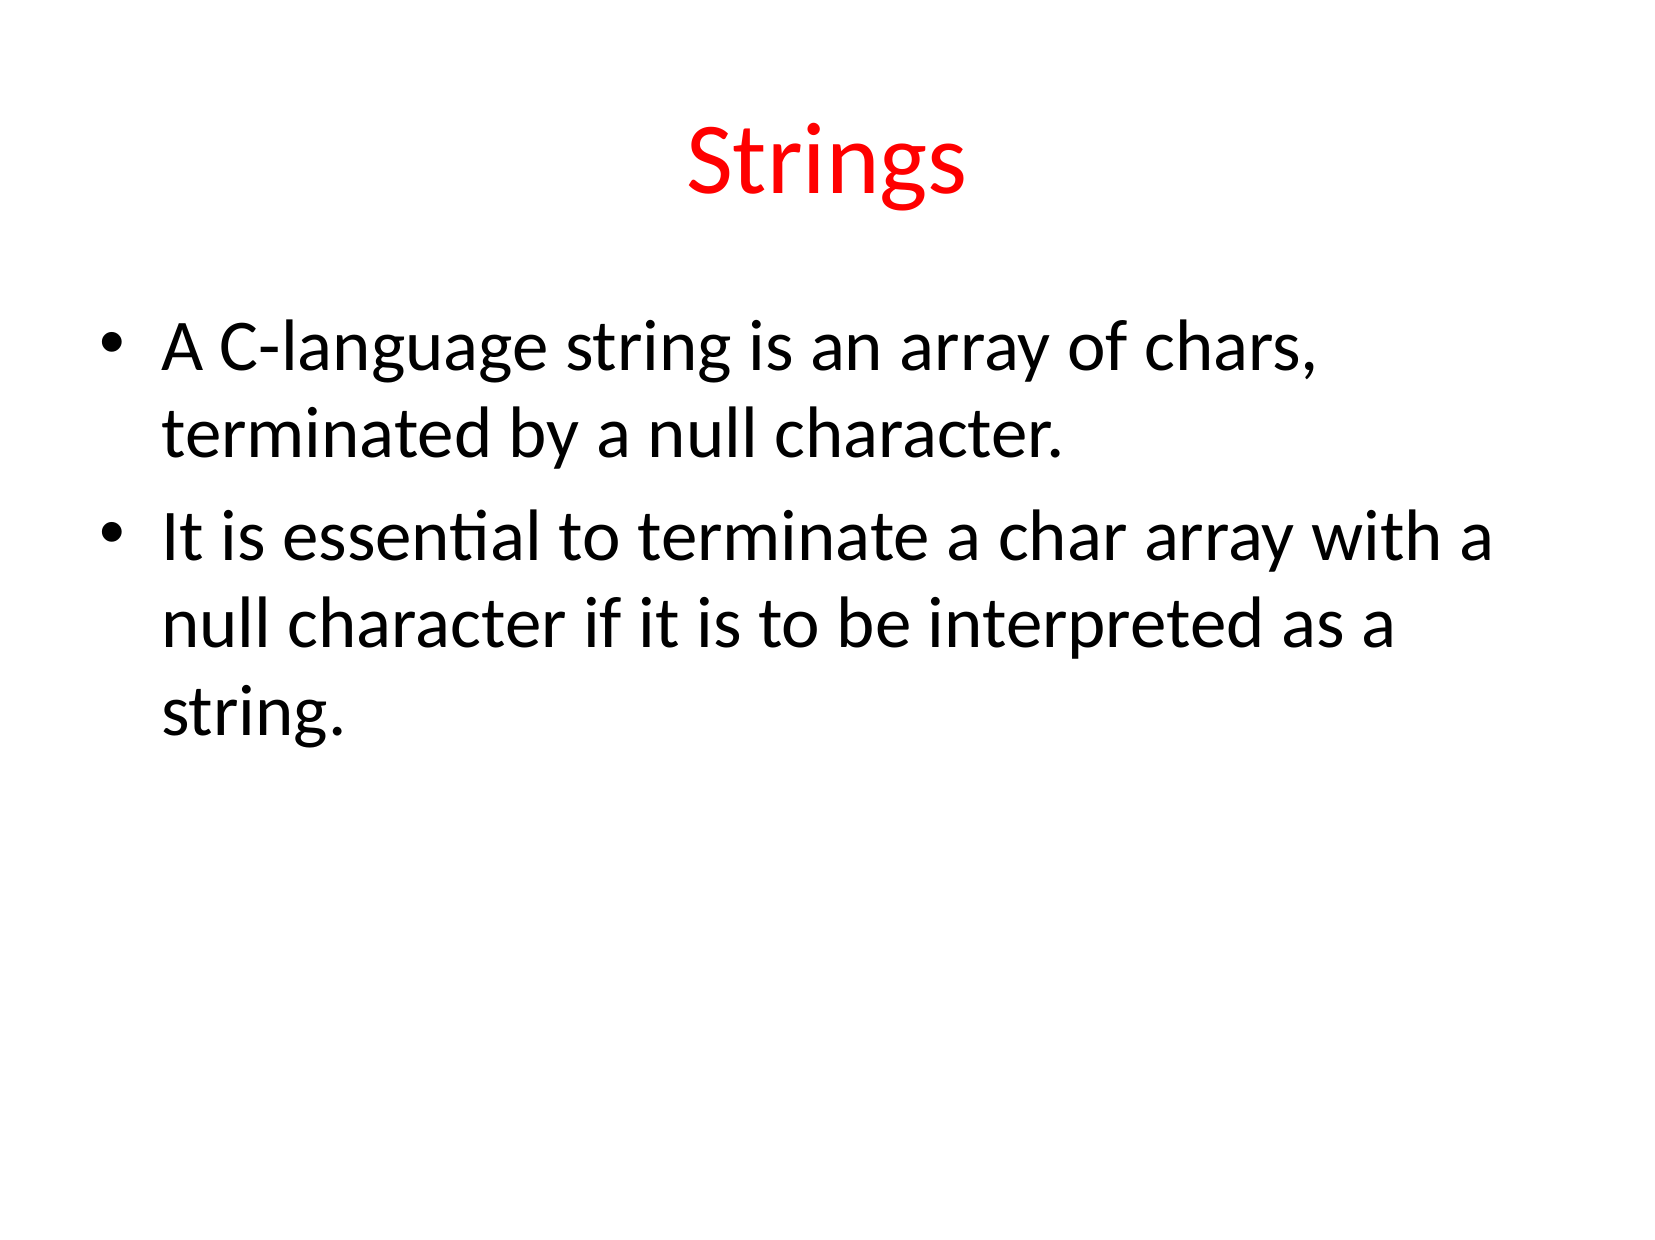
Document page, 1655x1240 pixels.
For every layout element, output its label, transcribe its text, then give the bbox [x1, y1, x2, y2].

list A C-language string is an array of chars, terminated by a null character. It is essential to terminate a char array with a null character if it is to be interpreted as a string. [82, 289, 1572, 1108]
title Strings [82, 49, 1572, 257]
